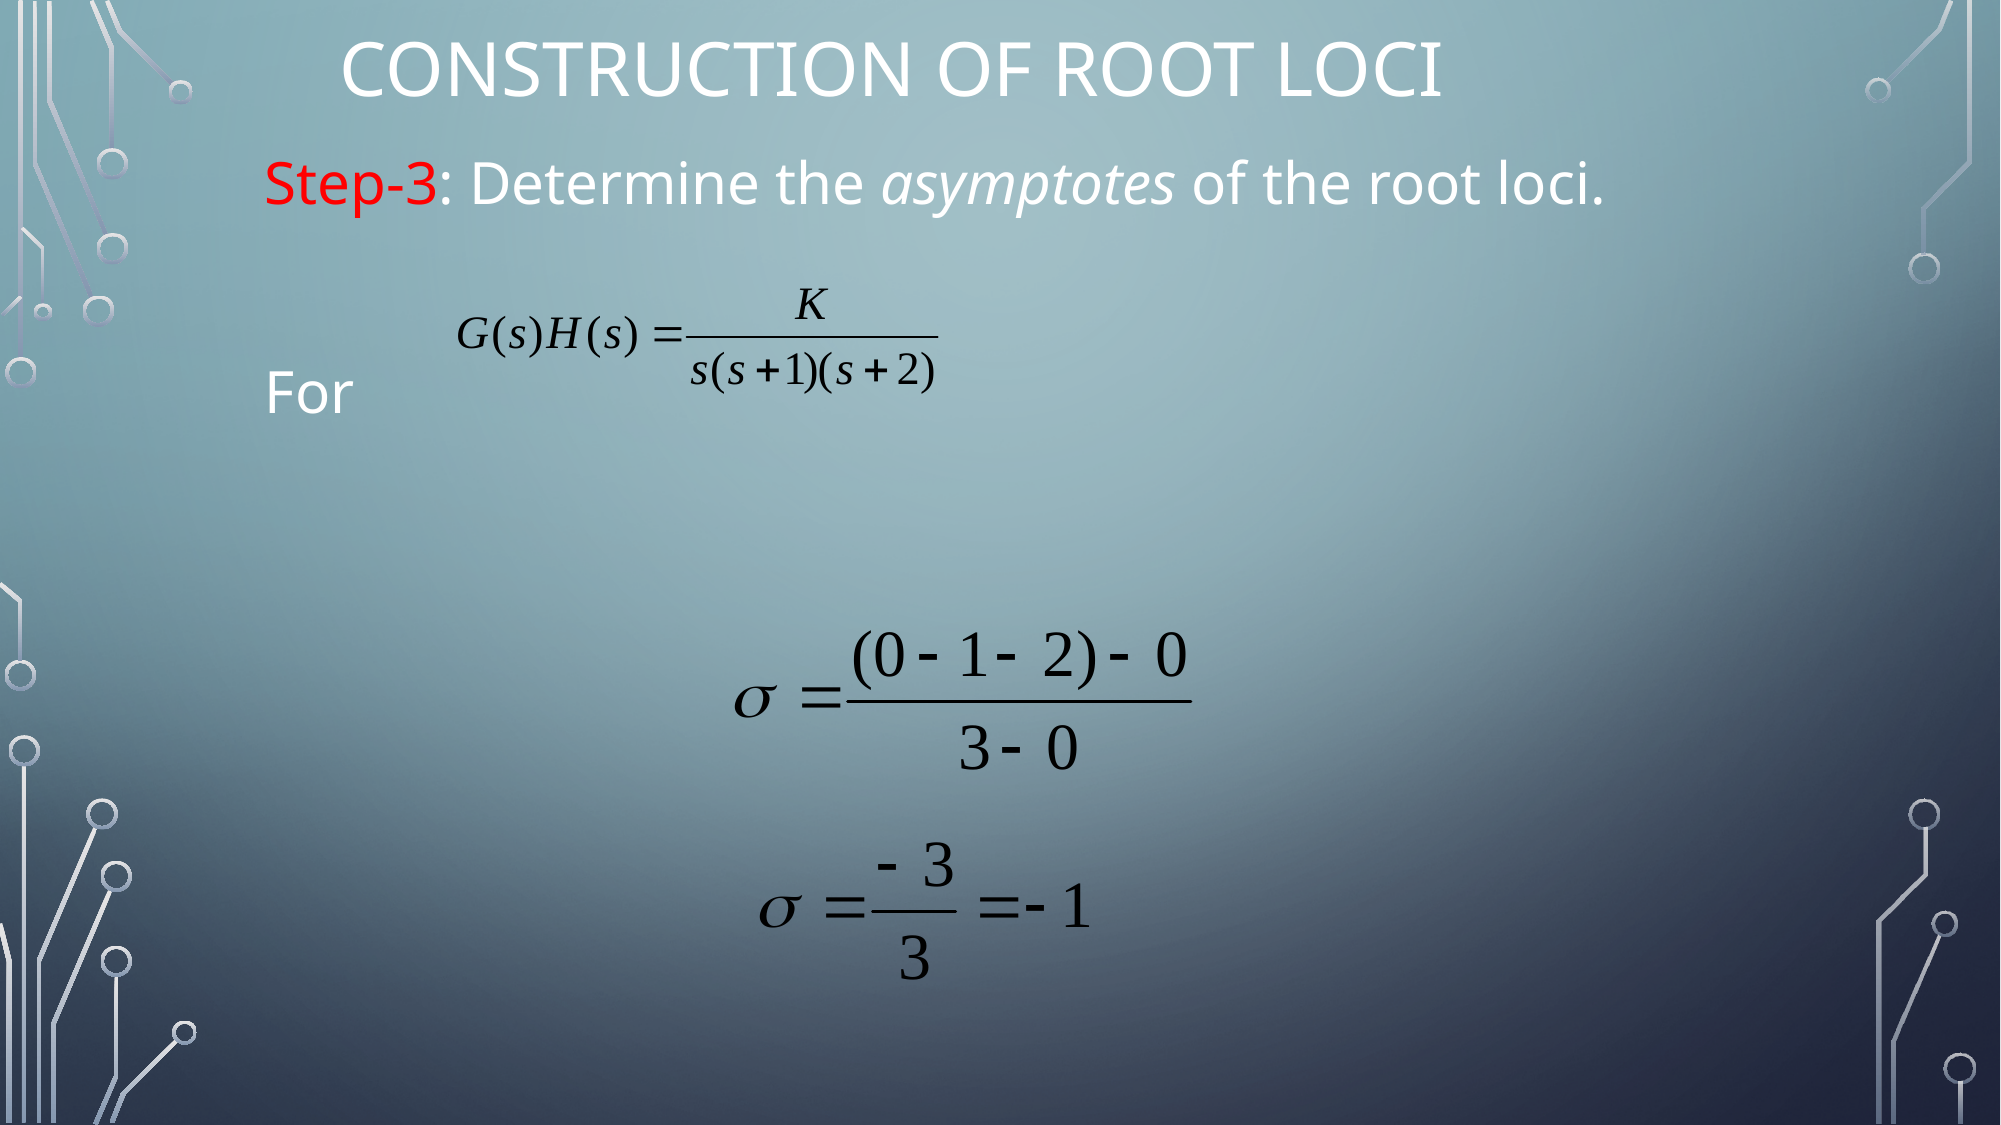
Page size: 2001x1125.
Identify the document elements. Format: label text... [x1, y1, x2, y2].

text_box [724, 612, 1205, 784]
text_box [449, 274, 946, 404]
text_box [749, 822, 1097, 994]
list Step-3: Determine the asymptotes of the root loci. For [249, 125, 1713, 1050]
title Construction of root loci [324, 7, 1675, 125]
